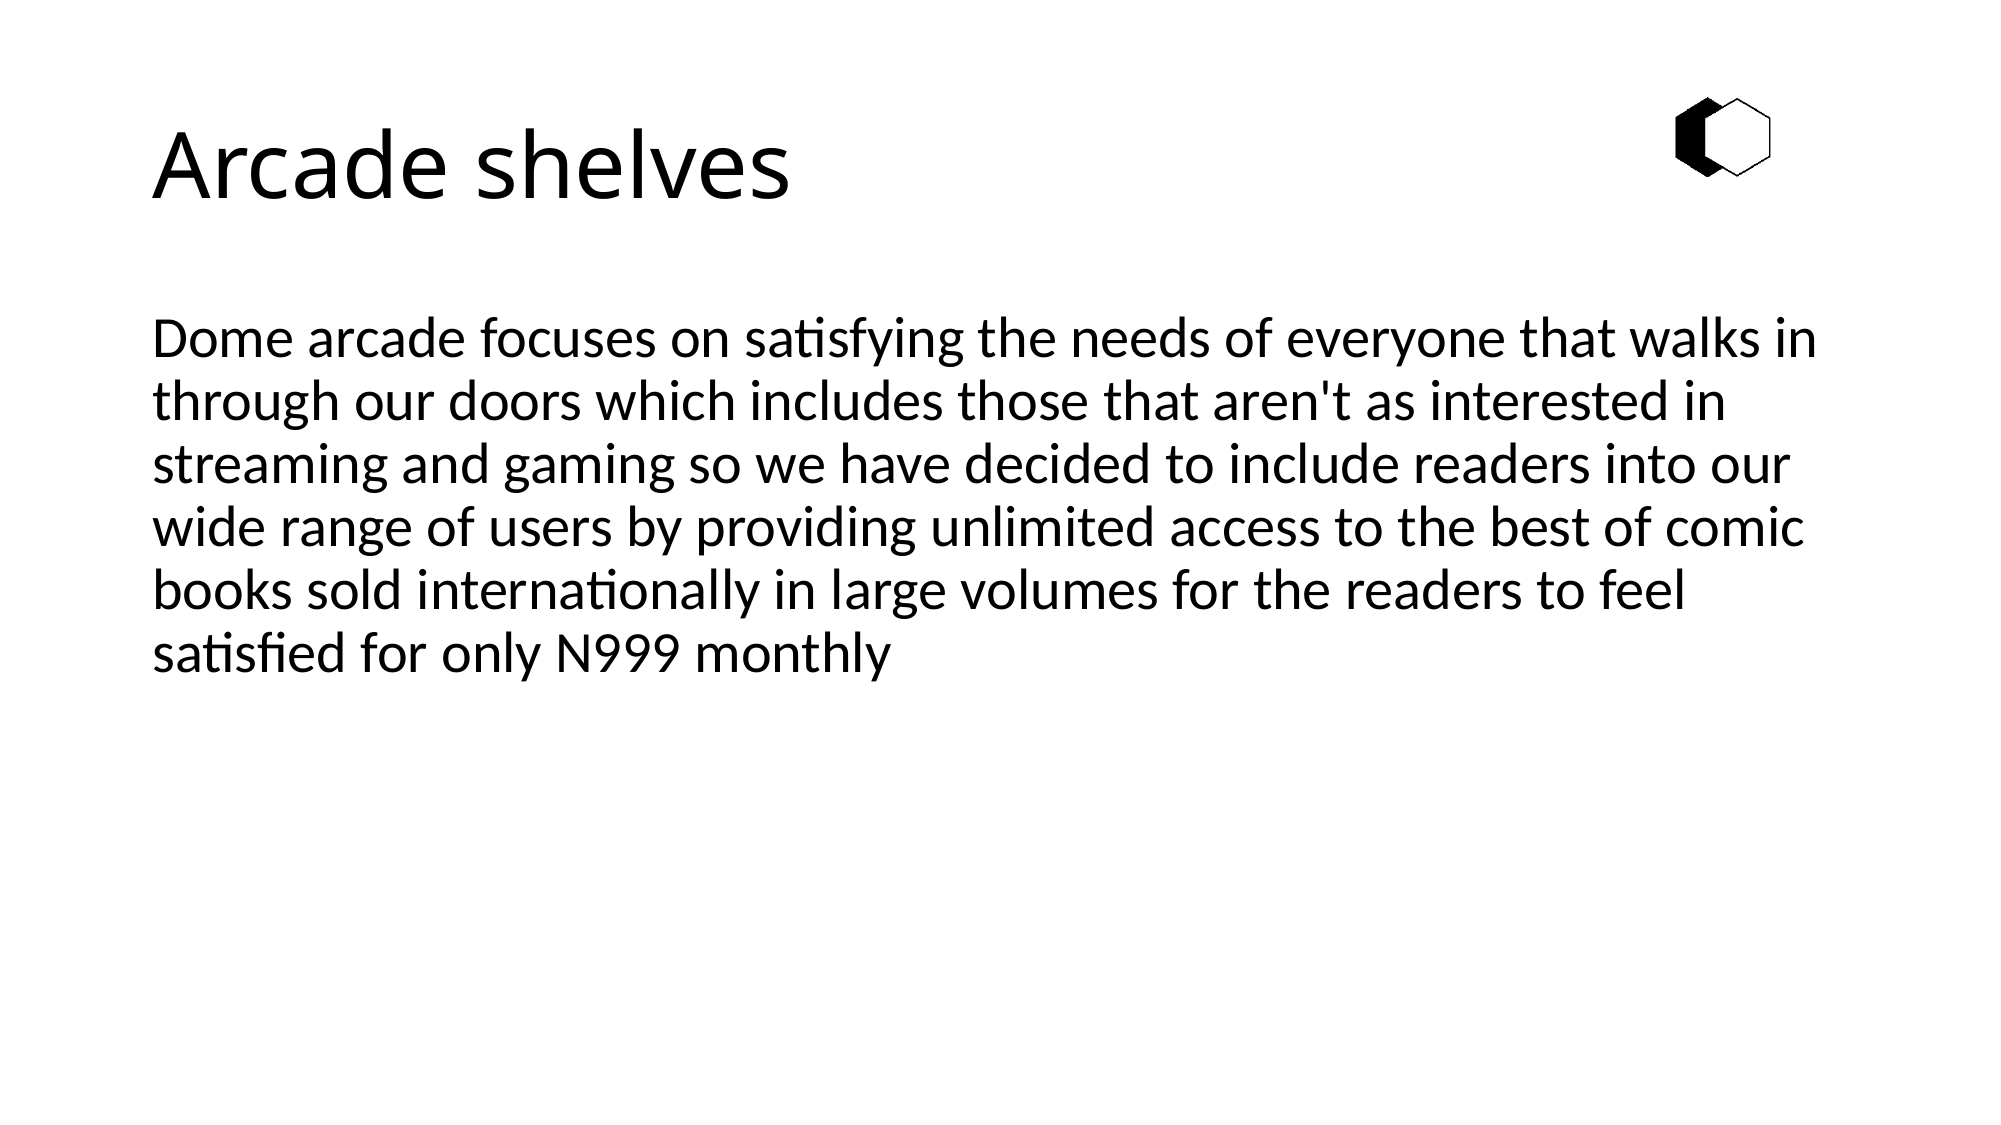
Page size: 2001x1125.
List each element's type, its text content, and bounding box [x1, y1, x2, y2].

title Arcade shelves [137, 59, 1863, 278]
list Dome arcade focuses on satisfying the needs of everyone that walks in through our doors which includes those that aren't as interested in streaming and gaming so we have decided to include readers into our wide range of users by providing unlimited access to the best of comic books sold internationally in large volumes for the readers to feel satisfied for only N999 monthly [137, 299, 1863, 1014]
